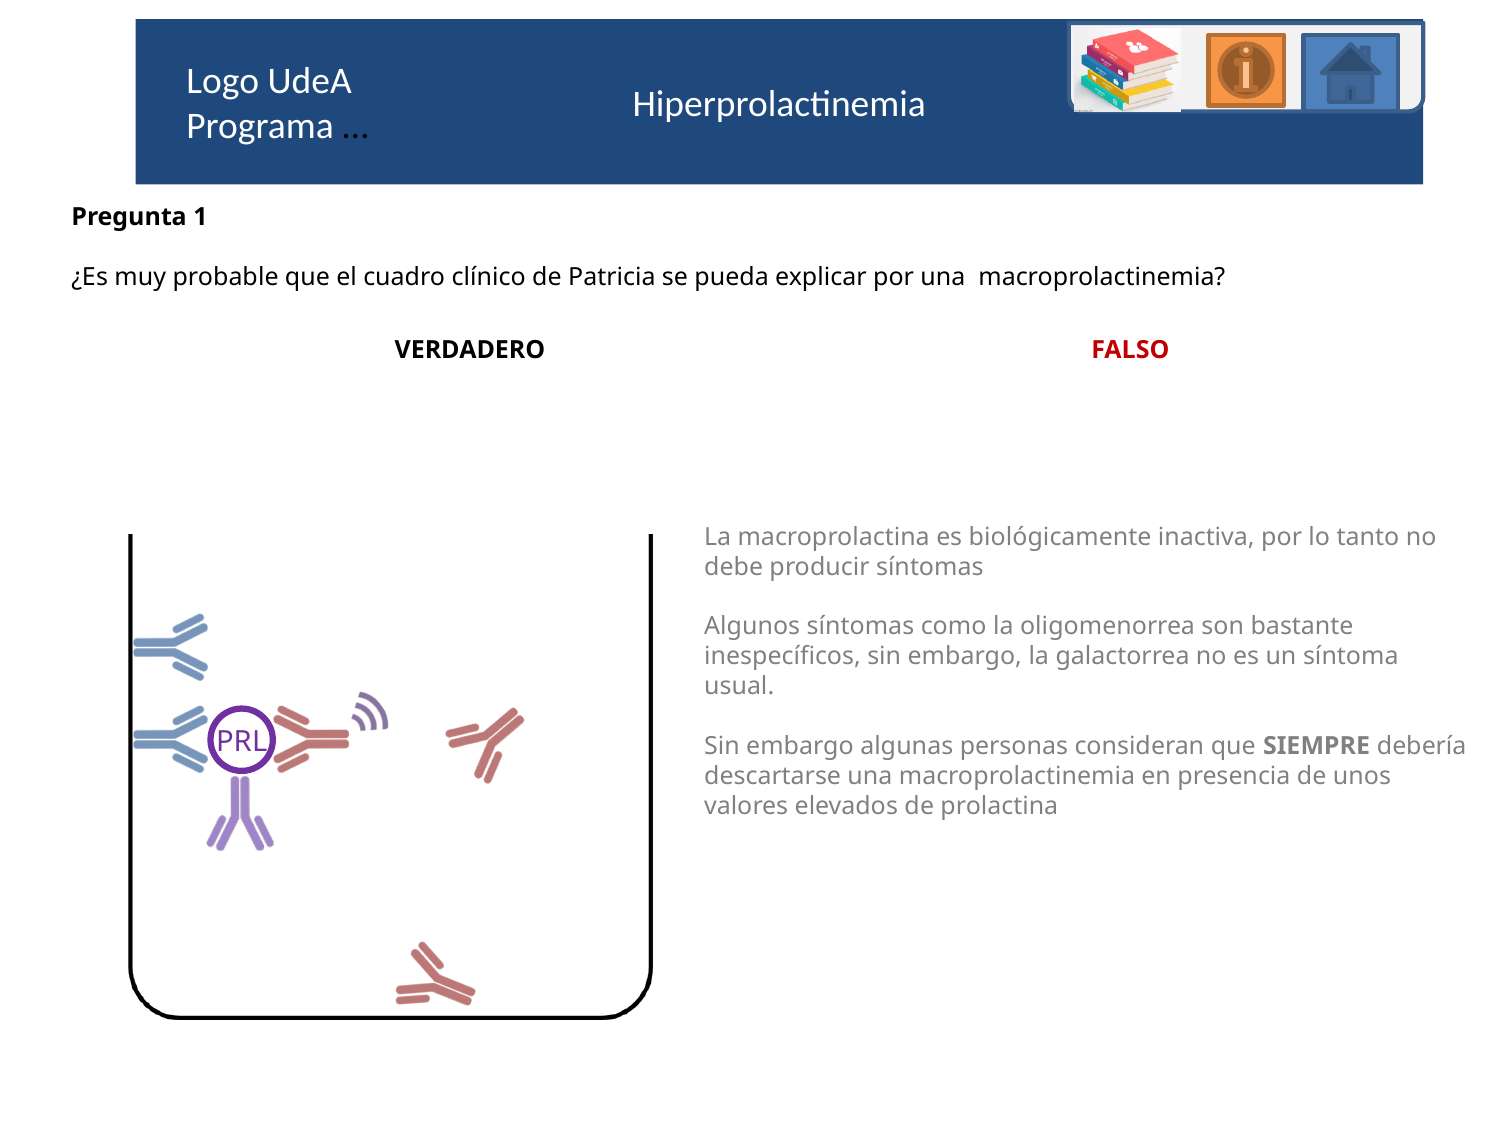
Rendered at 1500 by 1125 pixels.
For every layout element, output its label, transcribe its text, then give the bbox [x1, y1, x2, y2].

text_box [1301, 33, 1400, 113]
picture [85, 533, 763, 1022]
text_box [1206, 33, 1286, 108]
text_box Hiperprolactinemia [134, 17, 1425, 186]
text_box Logo UdeA Programa … [171, 48, 384, 154]
text_box VERDADERO [241, 326, 699, 371]
text_box [1066, 20, 1426, 114]
text_box La macroprolactina es biológicamente inactiva, por lo tanto no debe producir síntomas Algunos síntomas como la oligomenorrea son bastante inespecíficos, sin embargo, la galactorrea no es un síntoma usual. Sin embargo algunas personas consideran que SIEMPRE debería descartarse una macroprolactinemia en presencia de unos valores elevados de prolactina [689, 512, 1483, 827]
text_box FALSO [902, 326, 1359, 371]
text_box Pregunta 1 ¿Es muy probable que el cuadro clínico de Patricia se pueda explicar por una macroprolactinemia? [56, 192, 1500, 298]
picture [1074, 28, 1181, 112]
